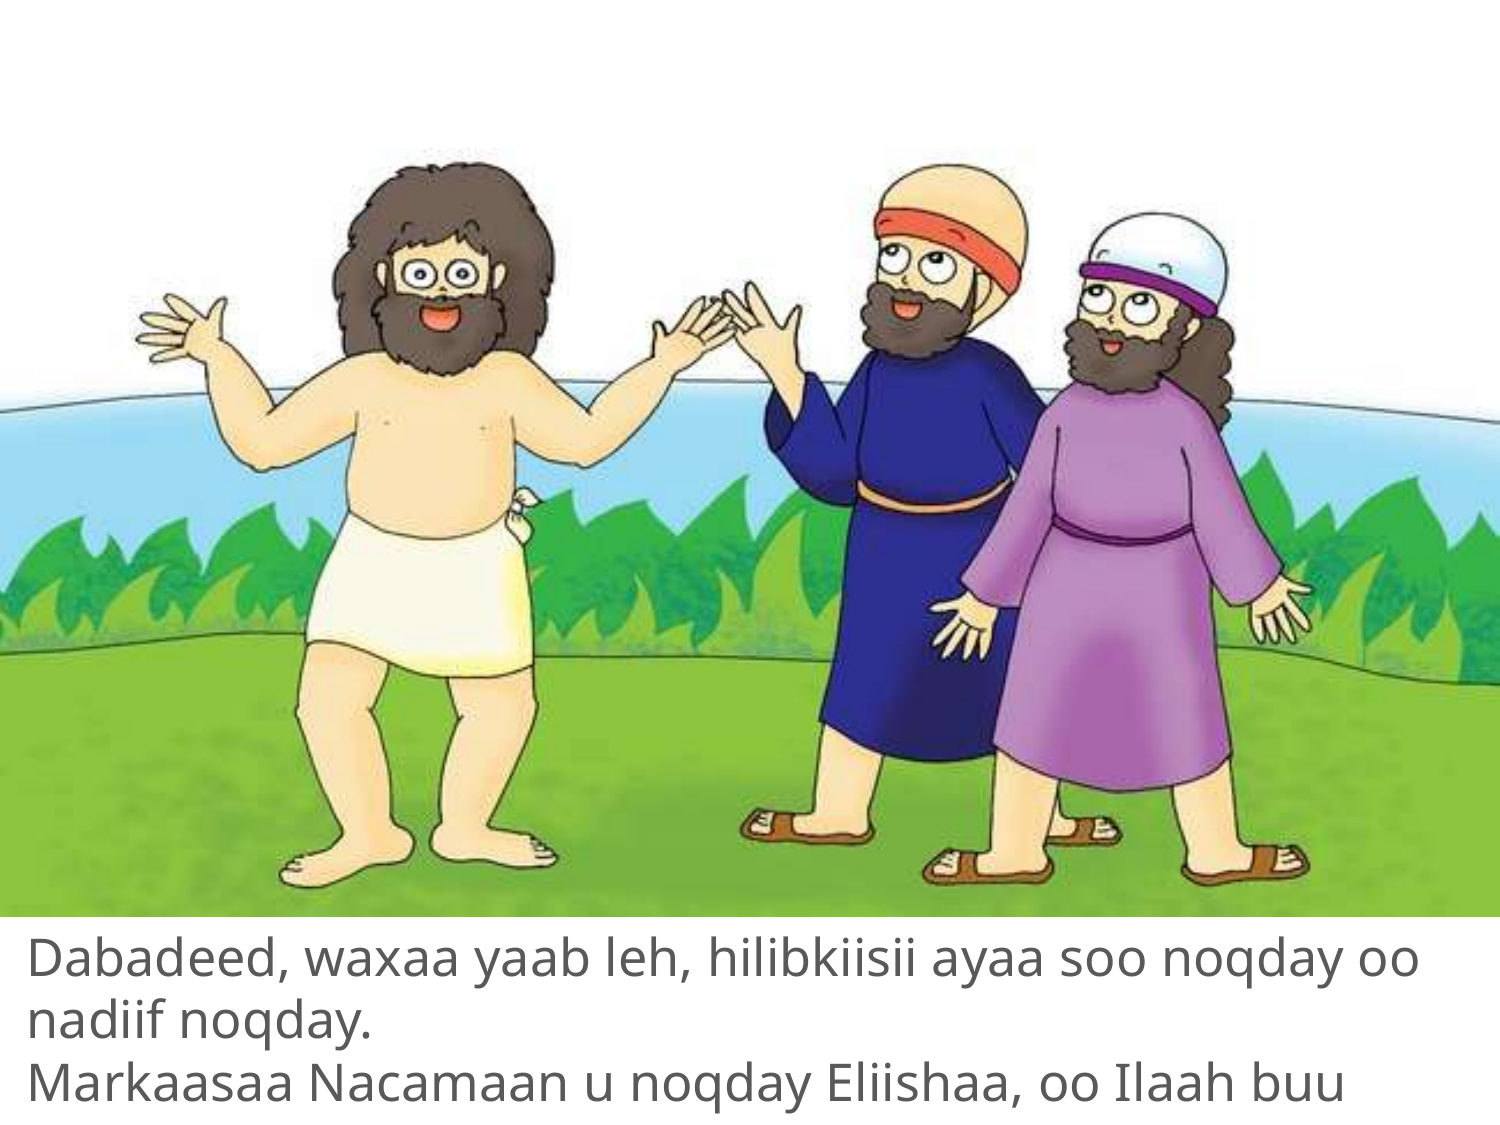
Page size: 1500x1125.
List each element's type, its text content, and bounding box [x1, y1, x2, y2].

text_box Dabadeed, waxaa yaab leh, hilibkiisii ayaa soo noqday oo nadiif noqday. Markaasaa Nacamaan u noqday Eliishaa, oo Ilaah buu ammaanay. [11, 924, 1498, 1125]
picture [0, 1, 1500, 918]
